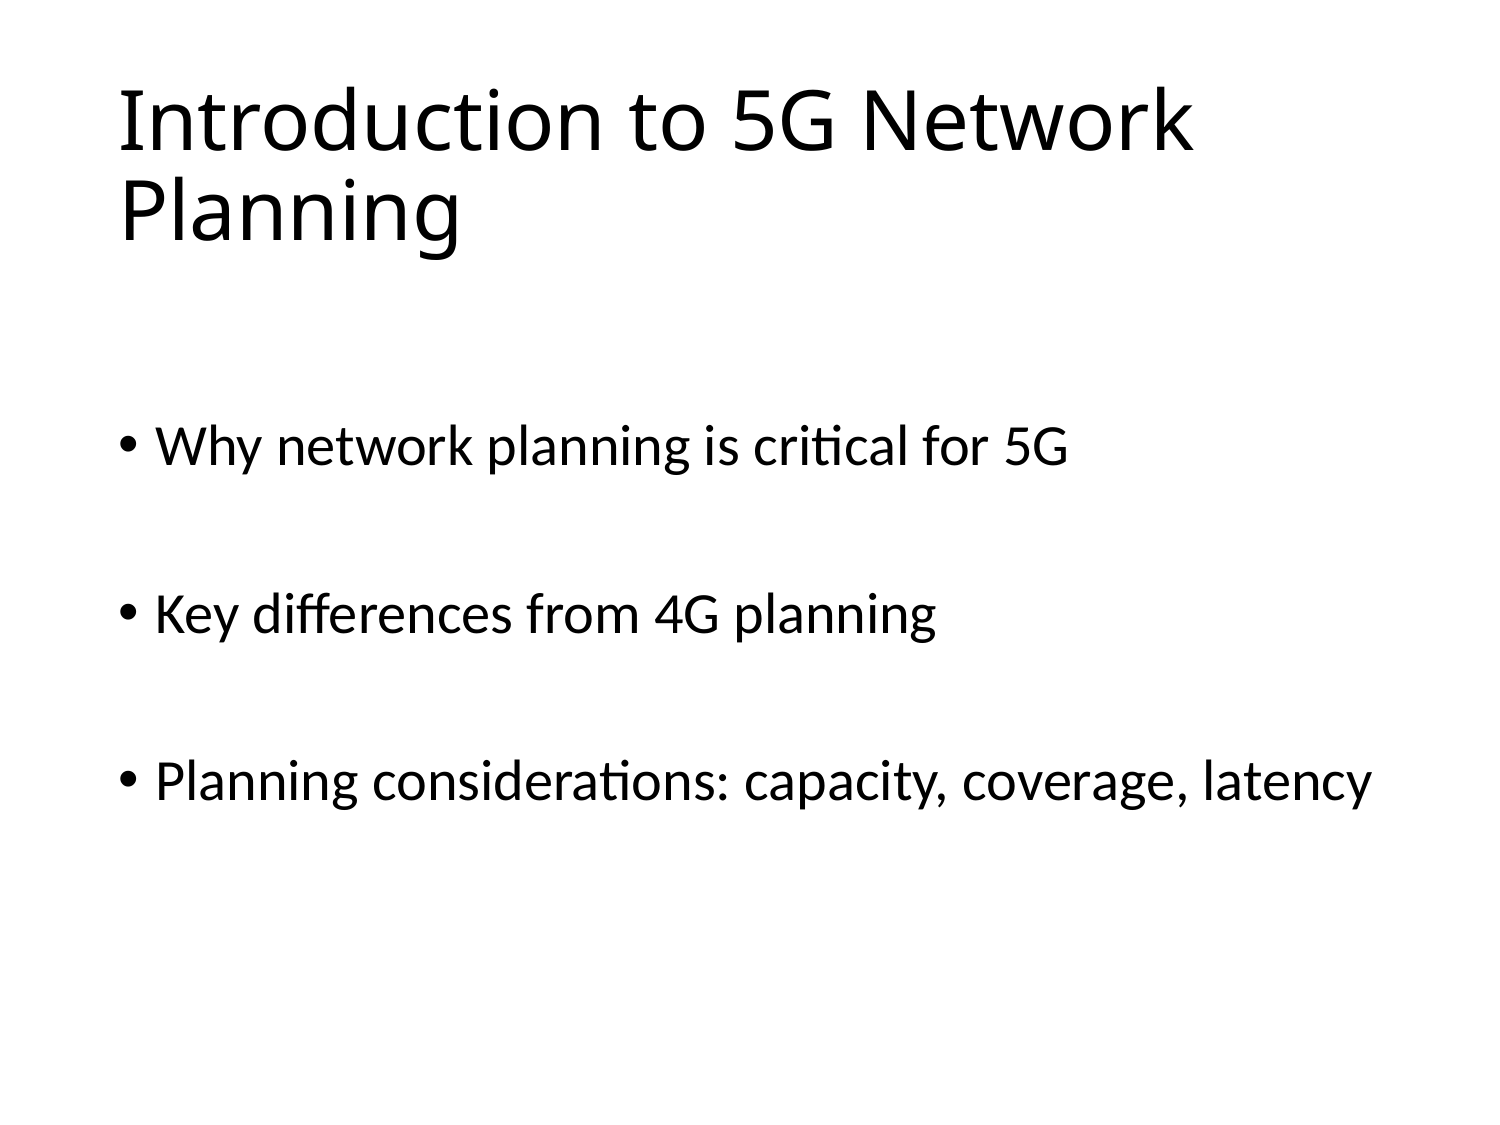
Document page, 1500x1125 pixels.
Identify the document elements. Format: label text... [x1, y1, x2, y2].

title Introduction to 5G Network Planning [103, 59, 1482, 278]
list Why network planning is critical for 5G Key differences from 4G planning Planning considerations: capacity, coverage, latency [103, 407, 1397, 1014]
